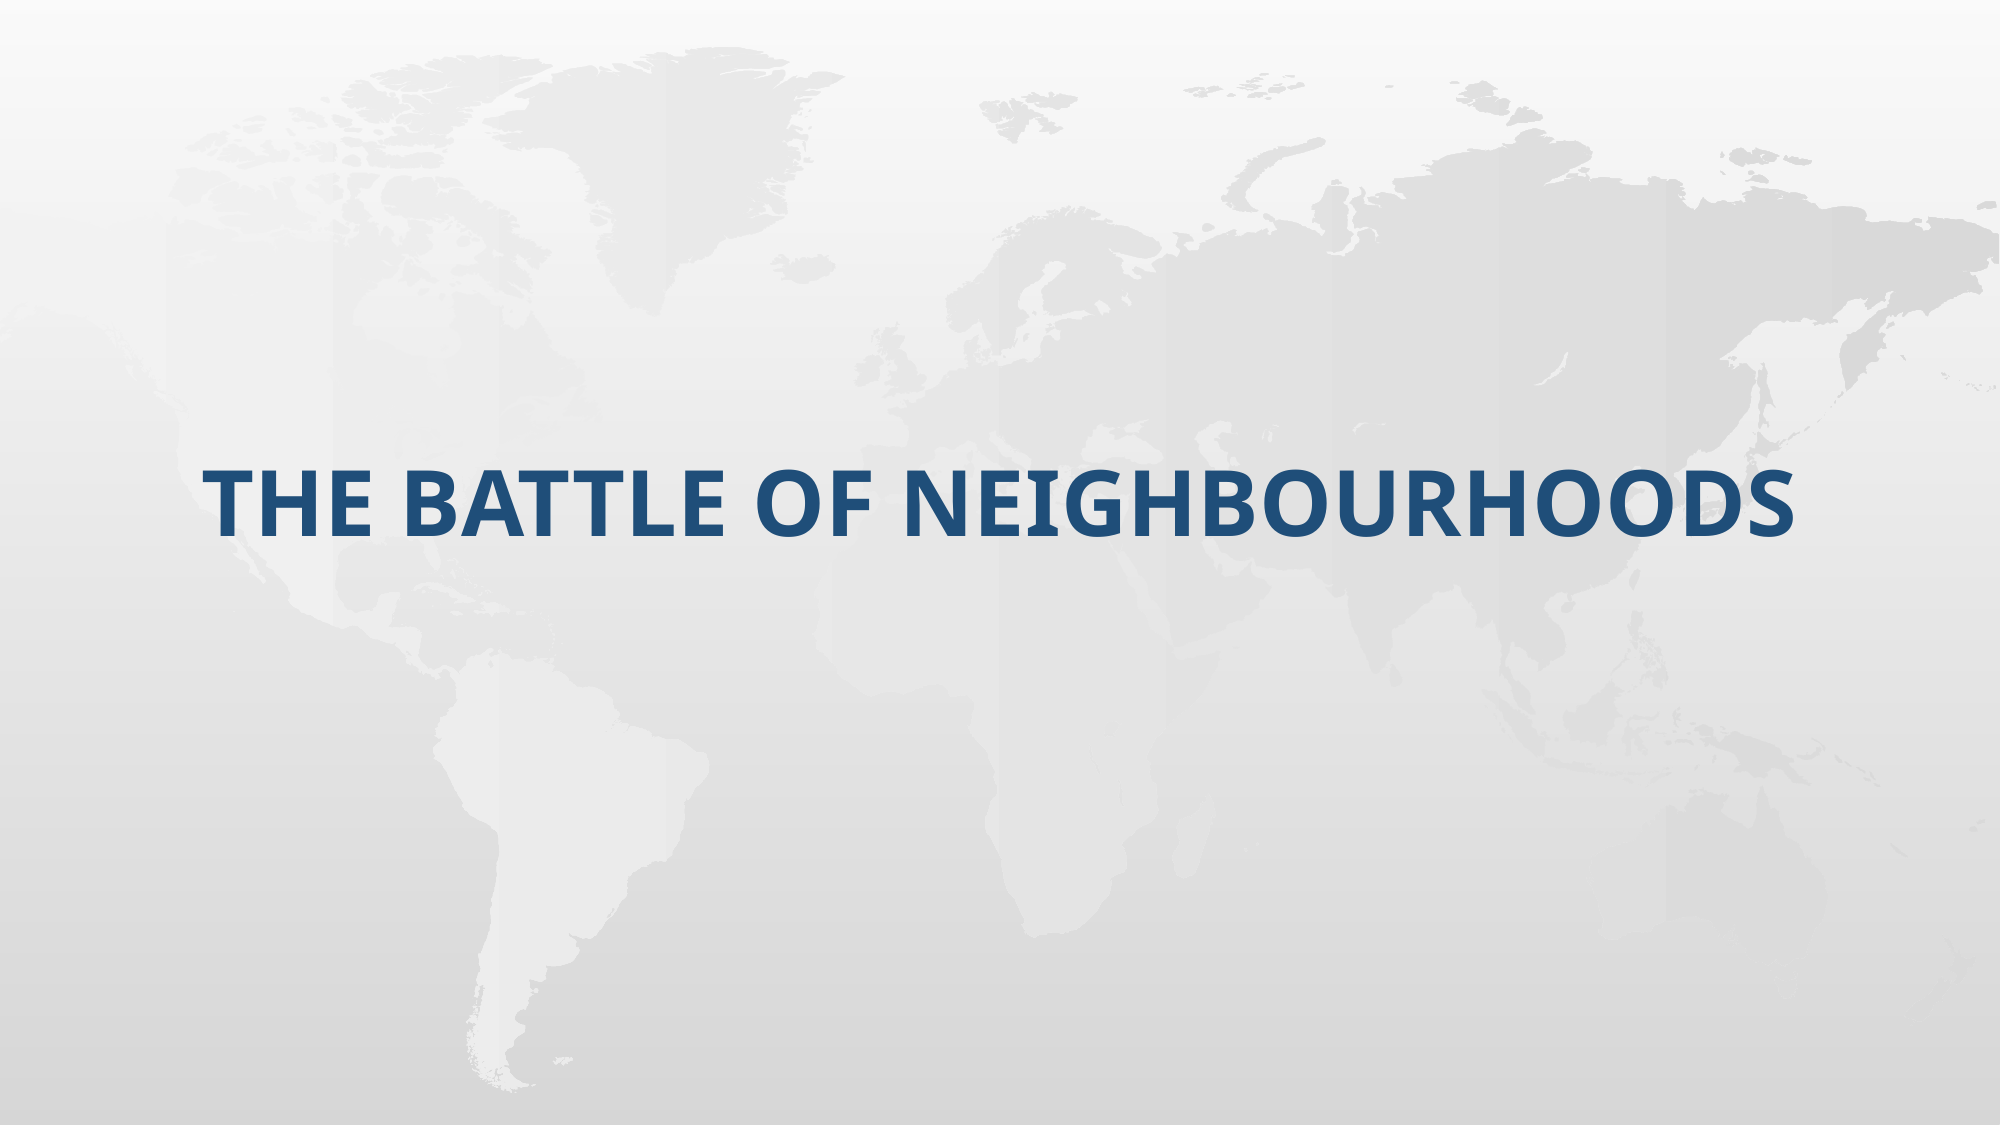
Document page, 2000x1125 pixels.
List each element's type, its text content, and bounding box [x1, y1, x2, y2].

title The Battle of Neighbourhoods [0, 420, 2000, 564]
